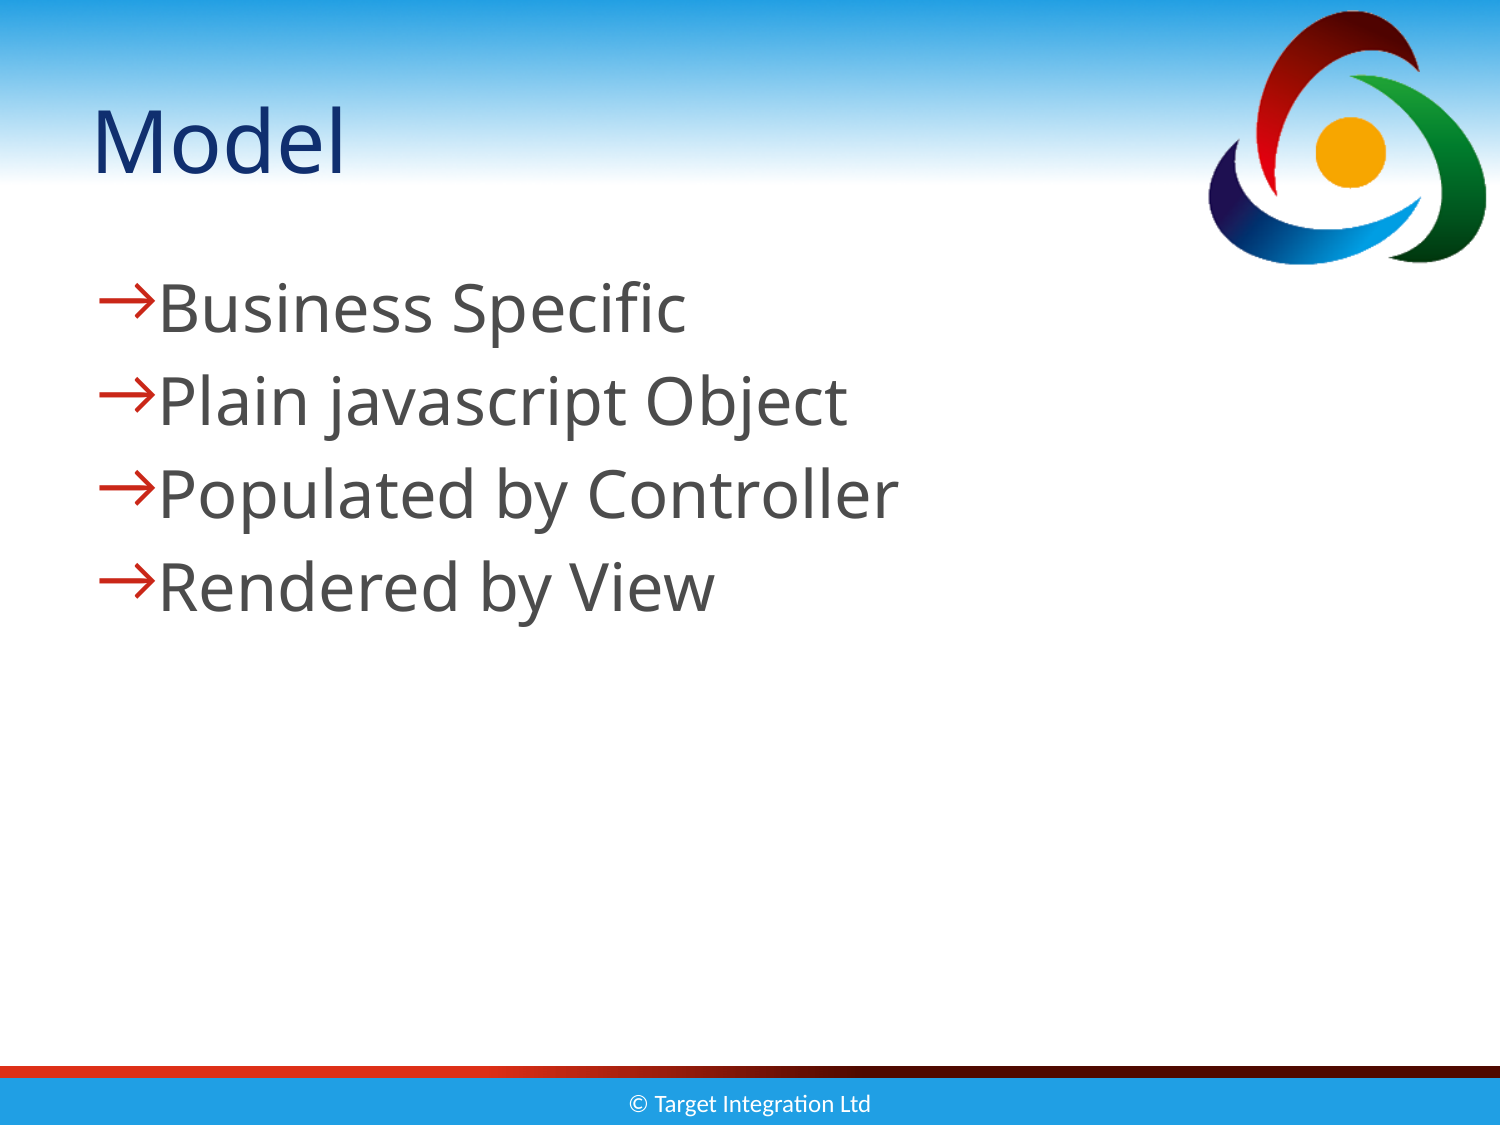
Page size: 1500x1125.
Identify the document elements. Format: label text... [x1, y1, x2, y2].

picture [0, 1066, 1500, 1125]
picture [0, 0, 1500, 276]
title Model [75, 45, 1207, 233]
list Business Specific Plain javascript Object Populated by Controller Rendered by View [82, 257, 1432, 1055]
footer © Target Integration Ltd [512, 1078, 988, 1125]
